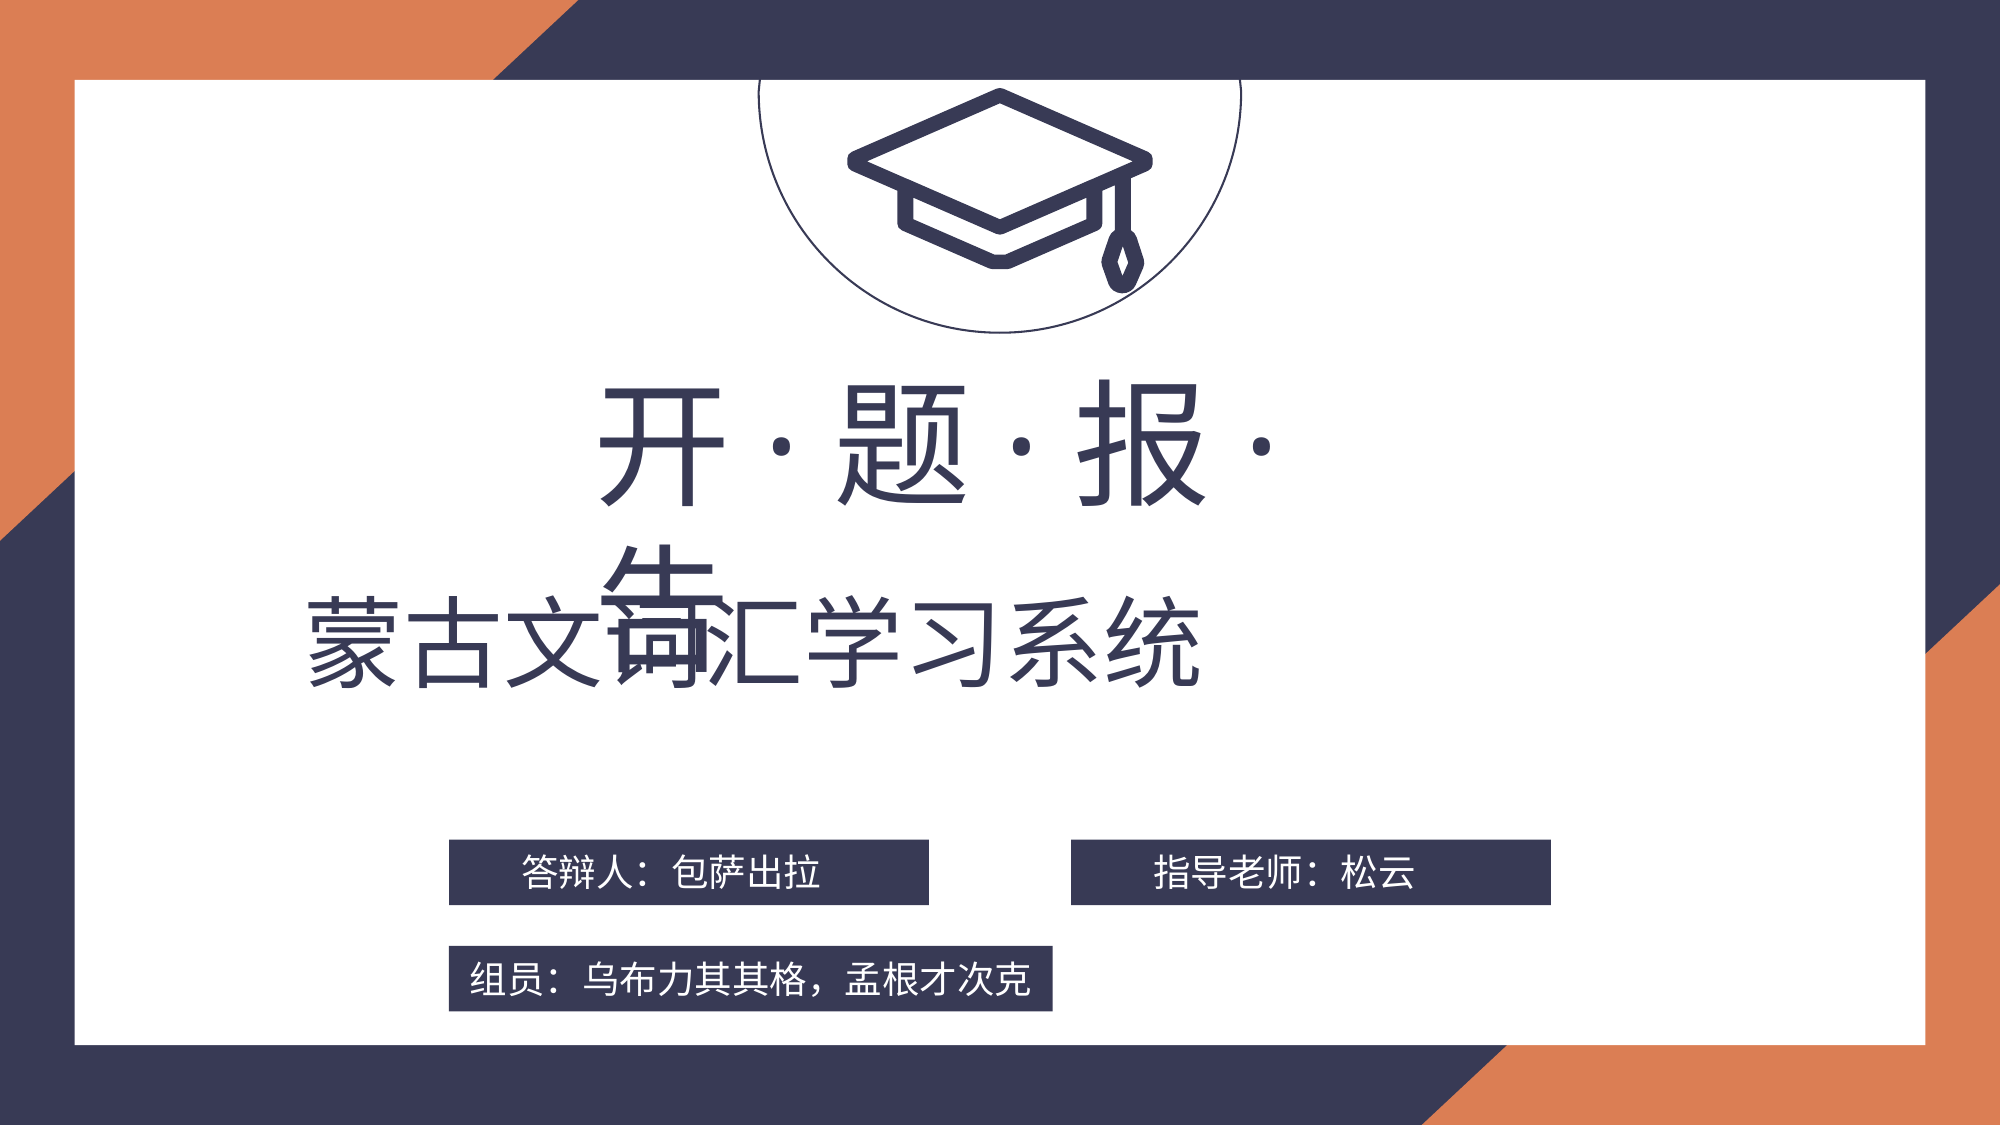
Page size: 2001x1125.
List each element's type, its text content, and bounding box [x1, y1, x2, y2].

text_box [0, 0, 580, 543]
text_box 组员：乌布力其其格，孟根才次克 [448, 945, 1054, 1013]
text_box [847, 87, 1153, 294]
text_box 开·题·报·告 [578, 350, 1422, 696]
text_box [1420, 582, 2000, 1125]
text_box [448, 839, 930, 906]
text_box 蒙古文词汇学习系统 [289, 572, 1712, 708]
text_box 指导老师：松云 [1138, 841, 1484, 902]
text_box 答辩人：包萨出拉 [506, 841, 872, 902]
text_box [73, 79, 1926, 1046]
text_box [757, 76, 1243, 334]
text_box [1070, 839, 1552, 906]
